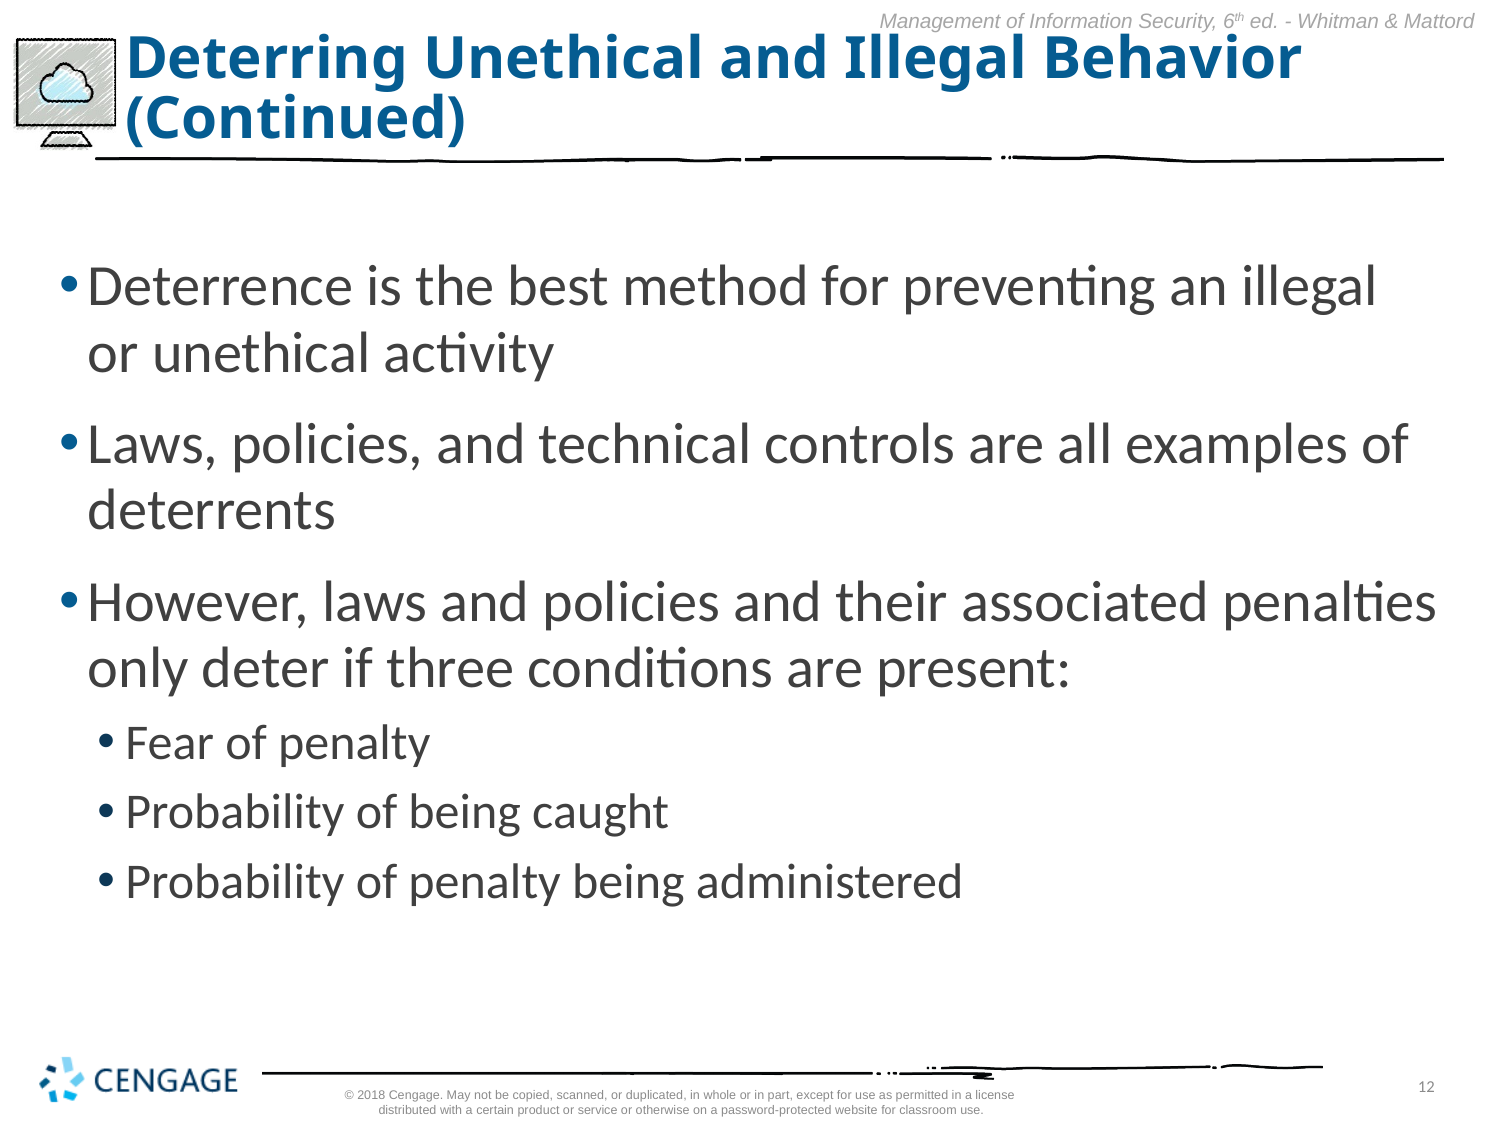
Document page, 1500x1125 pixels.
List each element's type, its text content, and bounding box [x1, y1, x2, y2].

picture [19, 1043, 250, 1115]
title Deterring Unethical and Illegal Behavior (Continued) [125, 60, 1442, 121]
picture [13, 36, 117, 151]
picture [95, 155, 1444, 163]
list Deterrence is the best method for preventing an illegal or unethical activity Laws, policies, and technical controls are all examples of deterrents However, laws and policies and their associated penalties only deter if three conditions are present: Fear of penalty Probability of being caught Probability of penalty being administered [59, 252, 1441, 917]
picture [262, 1064, 1323, 1080]
